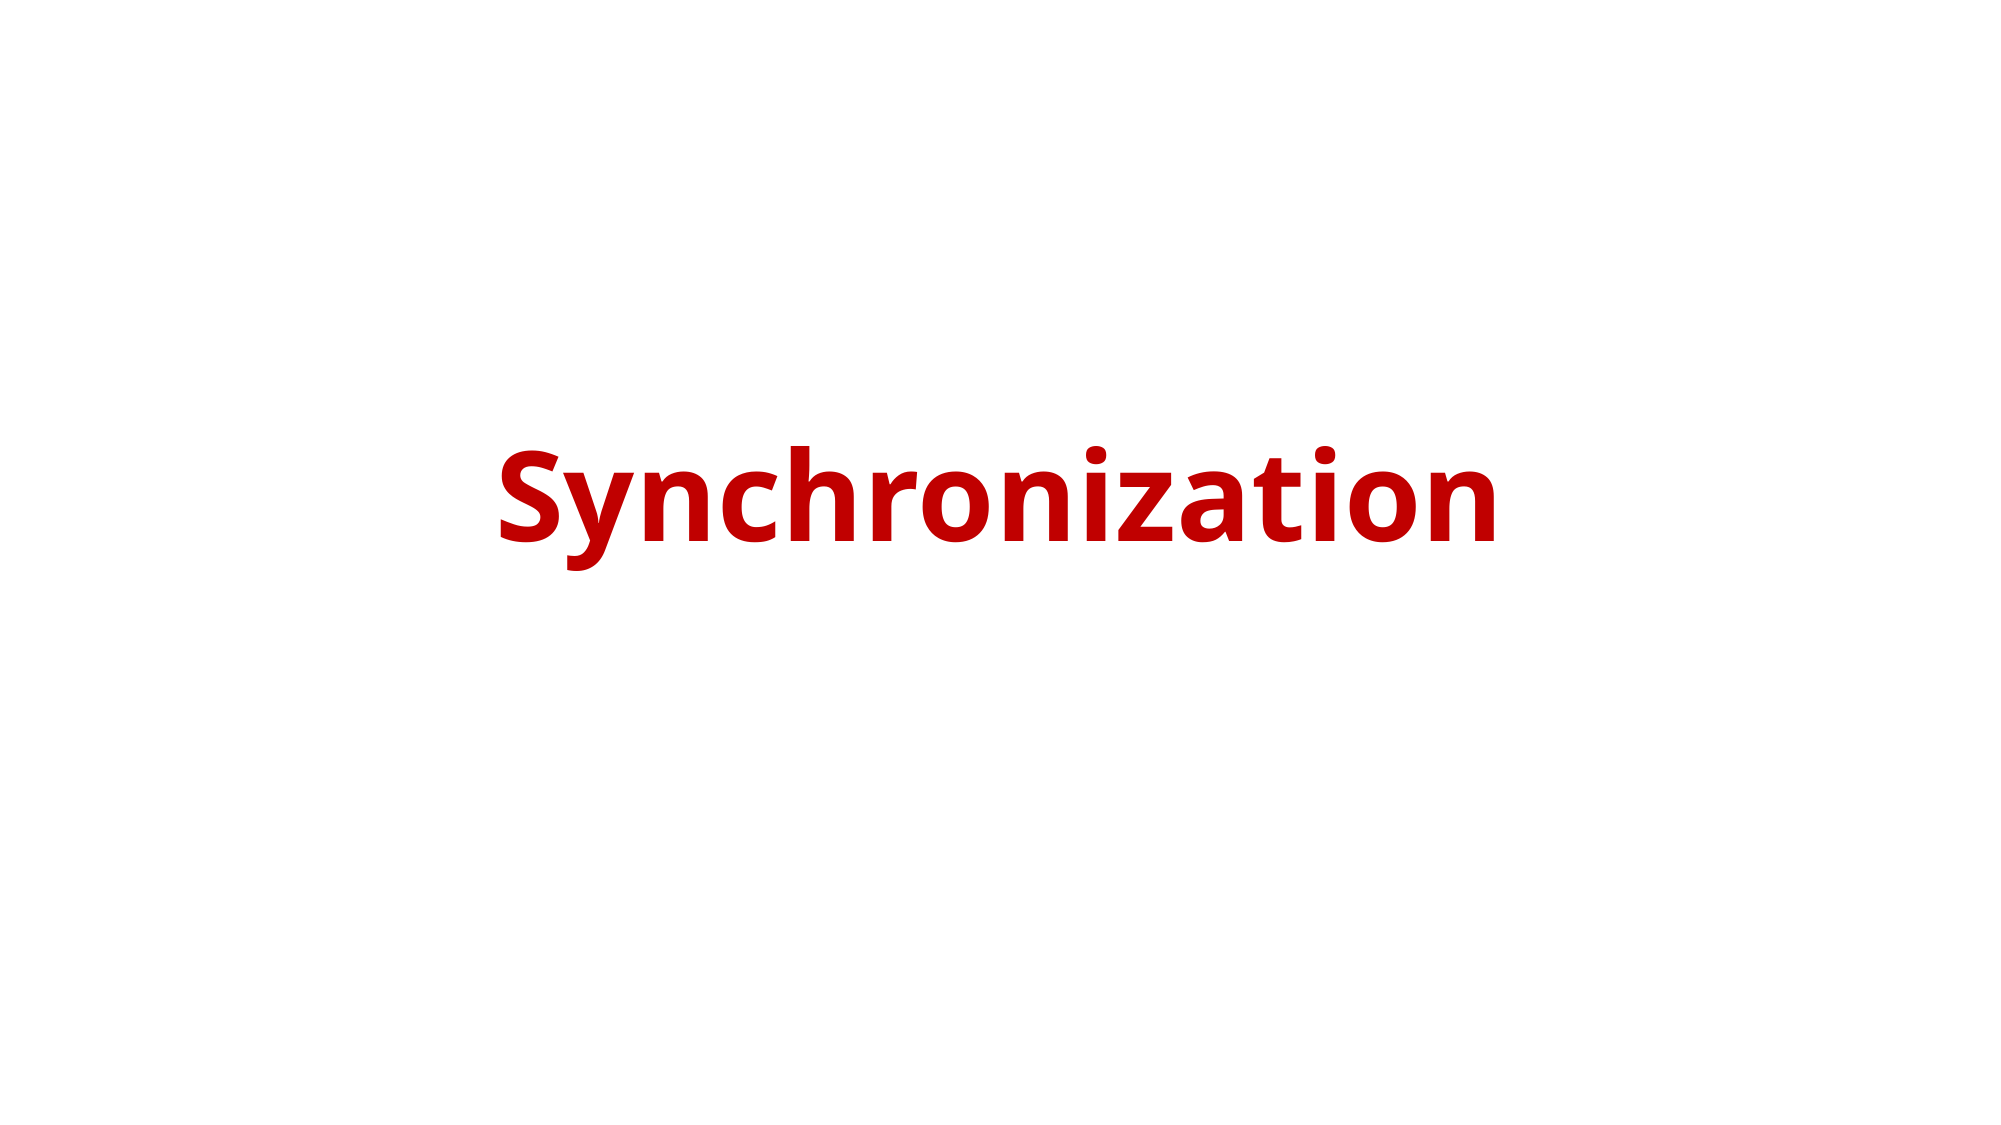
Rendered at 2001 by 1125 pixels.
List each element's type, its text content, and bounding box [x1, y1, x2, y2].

title Synchronization [249, 184, 1750, 576]
